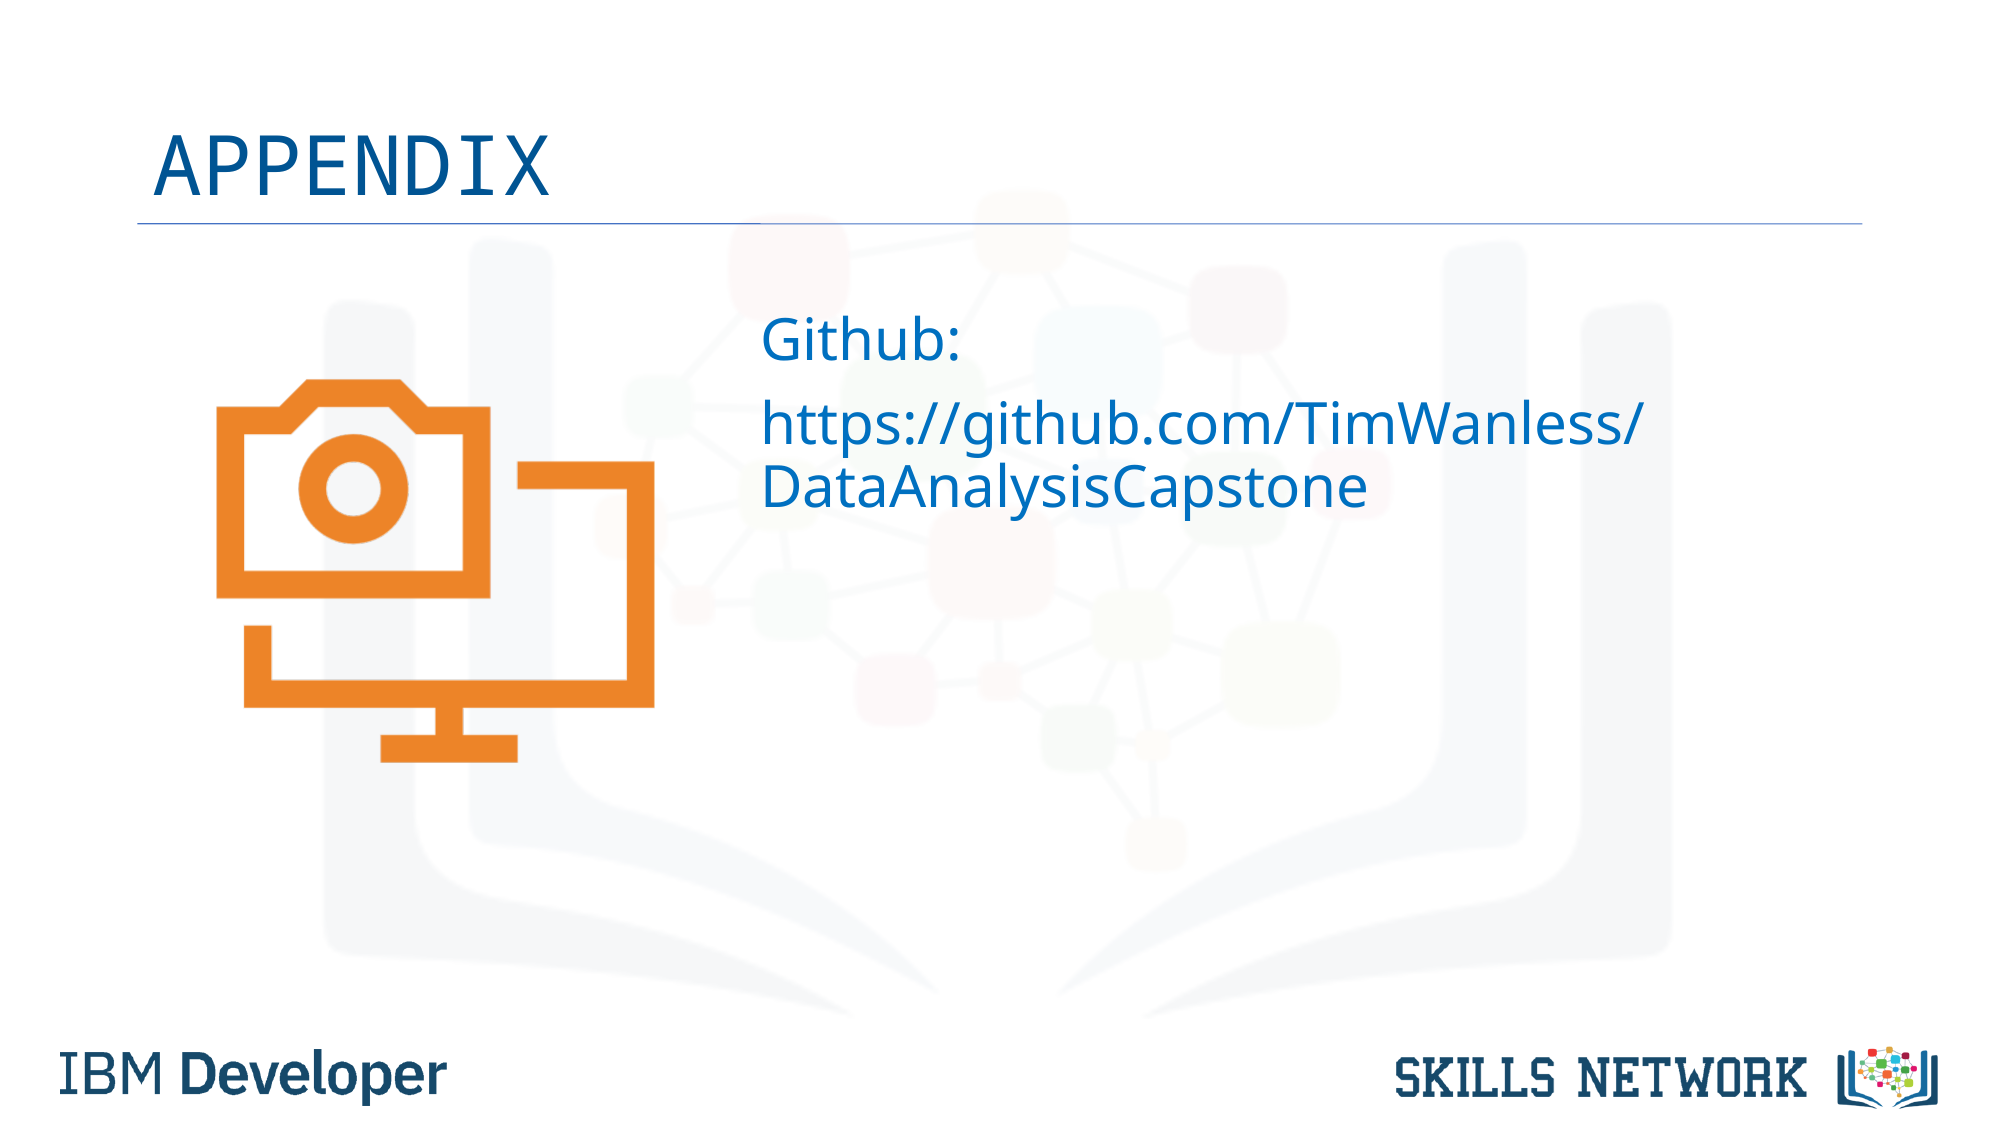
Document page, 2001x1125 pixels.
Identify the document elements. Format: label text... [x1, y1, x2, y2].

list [173, 303, 698, 828]
list Github: https://github.com/TimWanless/DataAnalysisCapstone [745, 302, 1863, 564]
title APPENDIX [137, 59, 1863, 278]
picture [1390, 1045, 1945, 1111]
picture [55, 1045, 459, 1108]
